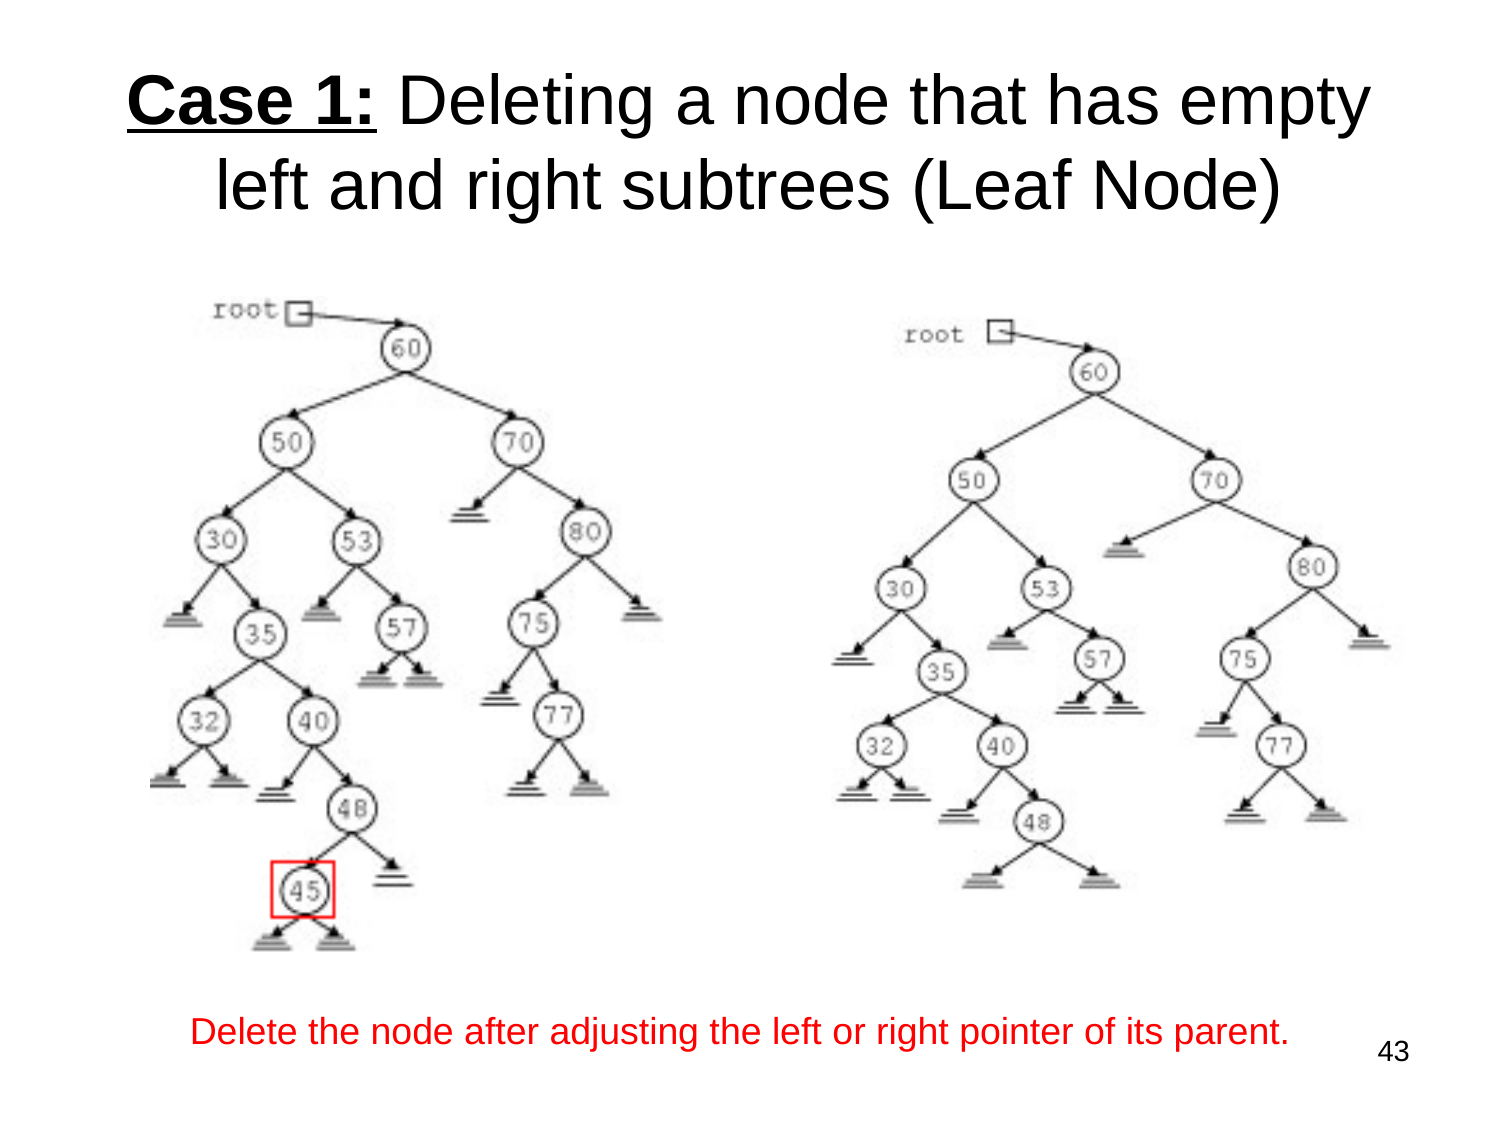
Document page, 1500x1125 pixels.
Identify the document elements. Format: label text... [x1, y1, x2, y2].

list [149, 296, 676, 976]
slide_number 43 [1287, 1024, 1426, 1103]
text_box Delete the node after adjusting the left or right pointer of its parent. [174, 999, 1338, 1060]
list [749, 274, 1415, 938]
title Case 1: Deleting a node that has empty left and right subtrees (Leaf Node) [74, 44, 1426, 233]
